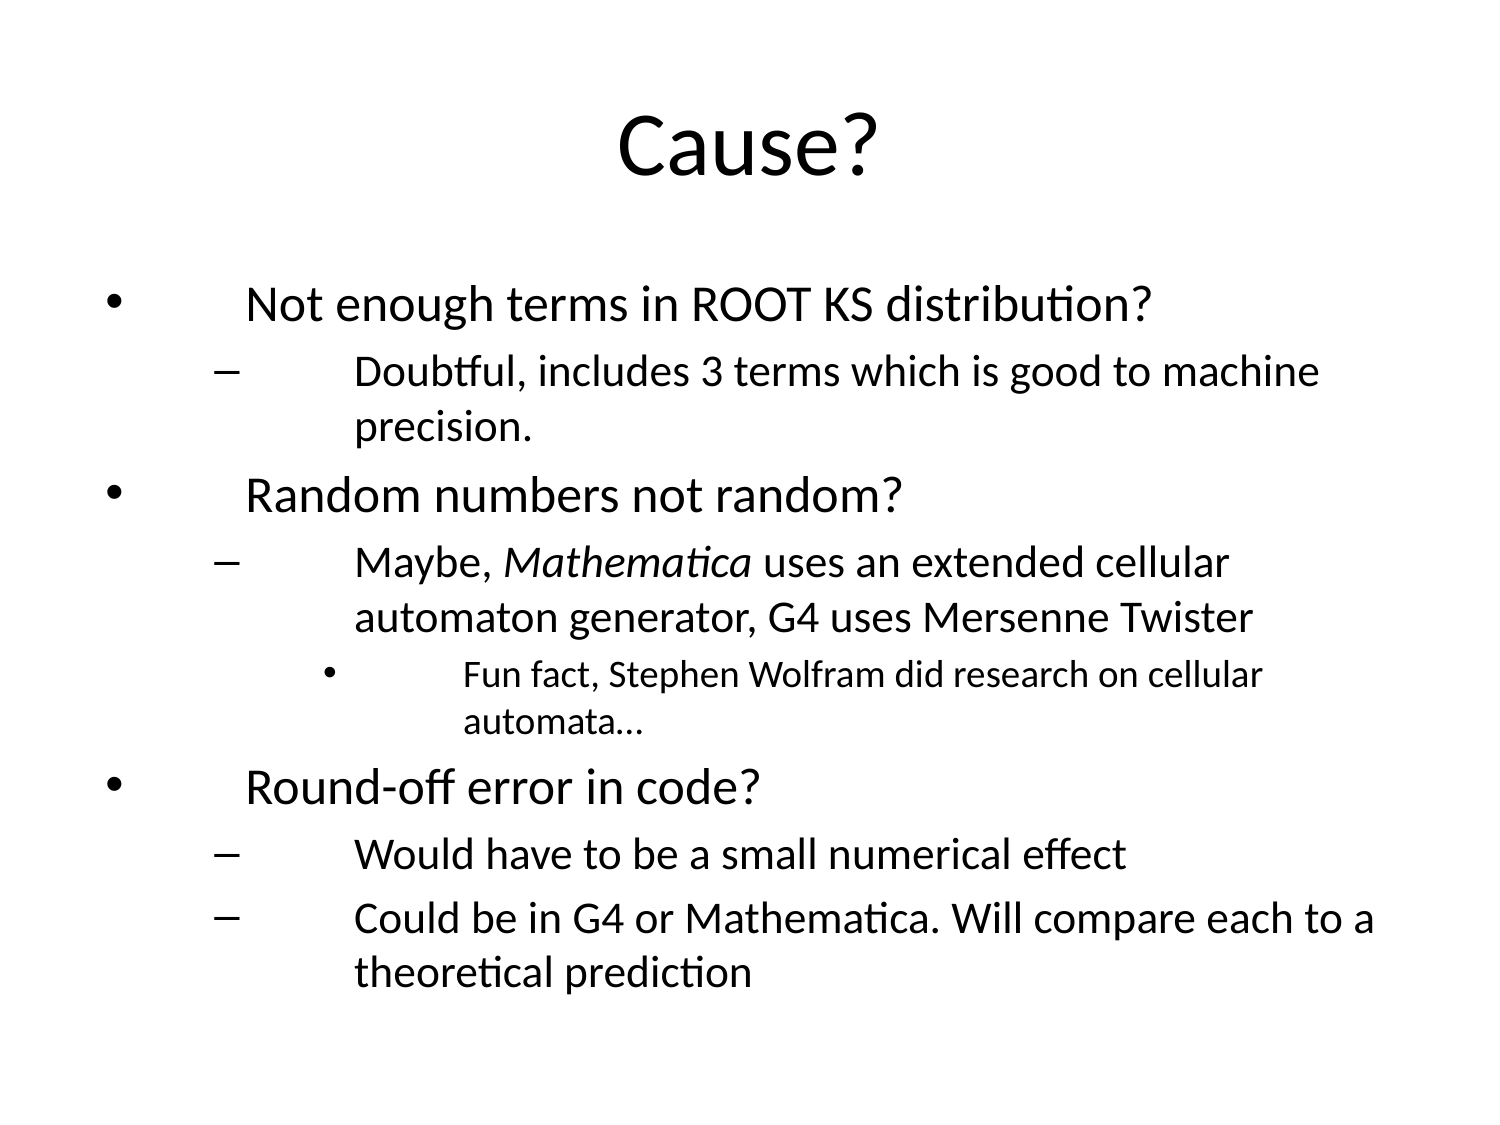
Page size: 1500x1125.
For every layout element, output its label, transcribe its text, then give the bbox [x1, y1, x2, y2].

text_box Cause? [75, 45, 1425, 233]
text_box Not enough terms in ROOT KS distribution? Doubtful, includes 3 terms which is good to machine precision. Random numbers not random? Maybe, Mathematica uses an extended cellular automaton generator, G4 uses Mersenne Twister Fun fact, Stephen Wolfram did research on cellular automata… Round-off error in code? Would have to be a small numerical effect Could be in G4 or Mathematica. Will compare each to a theoretical prediction [75, 262, 1425, 1005]
